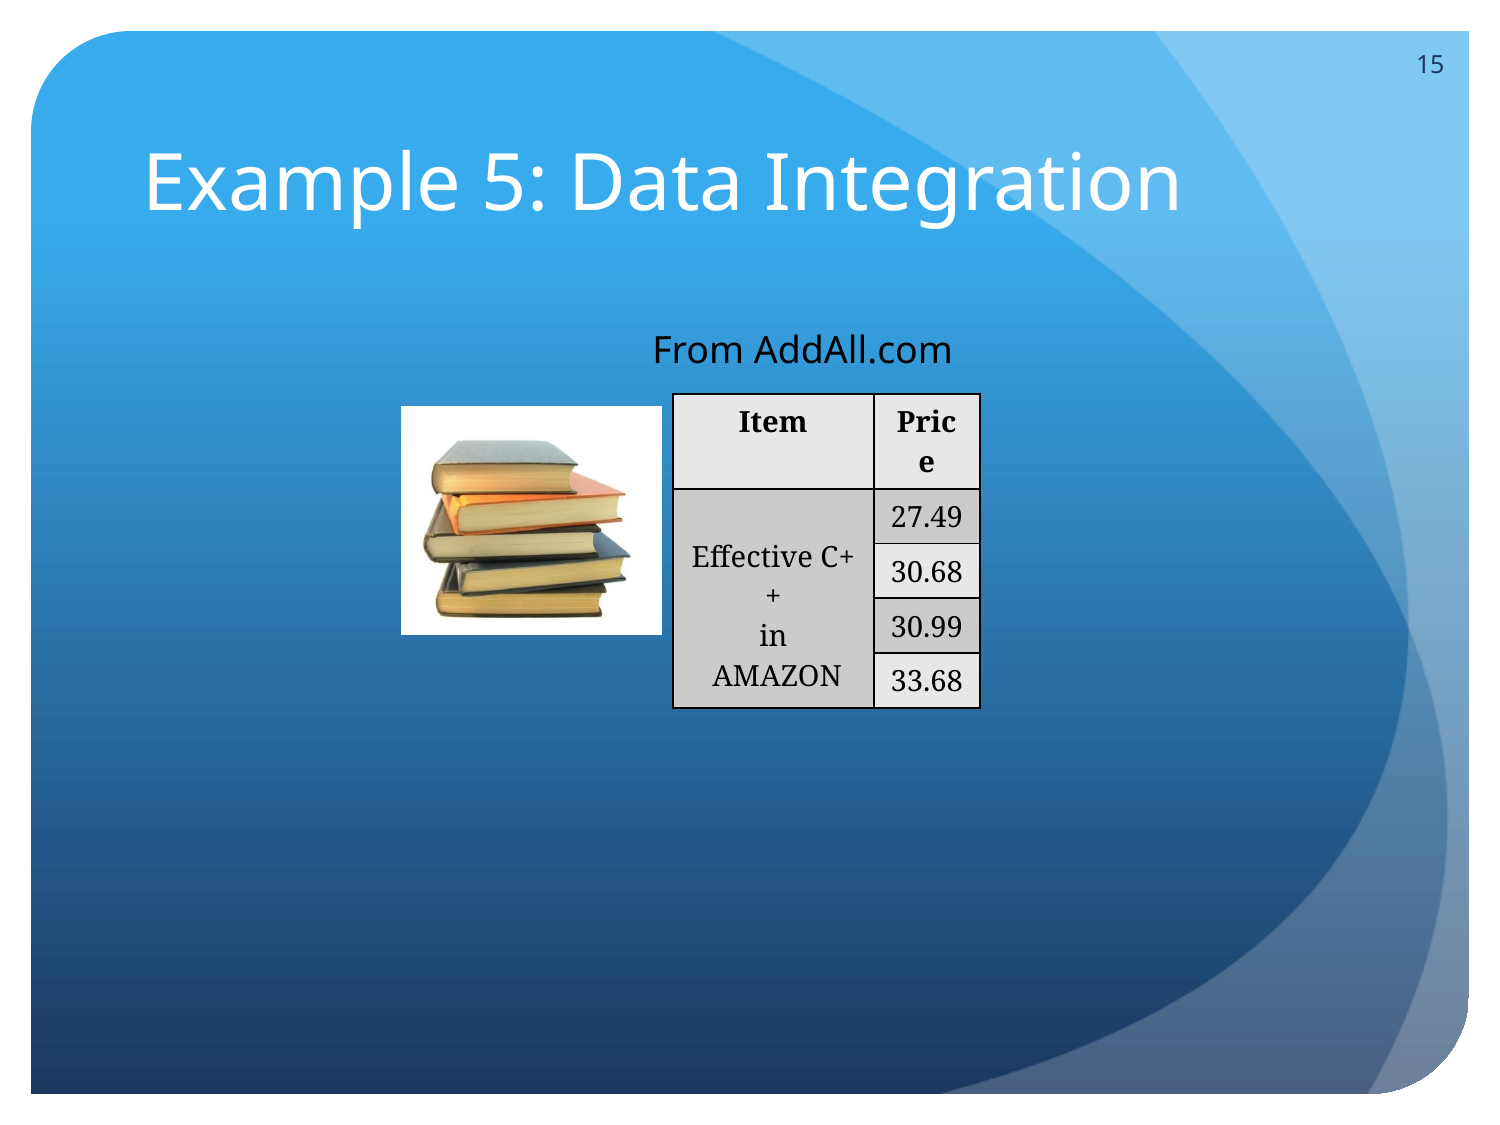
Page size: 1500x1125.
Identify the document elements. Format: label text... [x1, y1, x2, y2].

text_box From AddAll.com [637, 319, 980, 379]
title Example 5: Data Integration [127, 62, 1372, 234]
picture [24, 30, 1473, 1094]
table_cell Effective C++ in AMAZON [674, 490, 873, 707]
table_cell 27.49 [875, 490, 979, 543]
table_cell 30.99 [875, 599, 979, 652]
table_cell 33.68 [875, 654, 979, 707]
slide_number 15 [1378, 36, 1460, 96]
table_cell 30.68 [875, 544, 979, 597]
table_header Price [875, 395, 979, 488]
table_header Item [674, 395, 873, 488]
